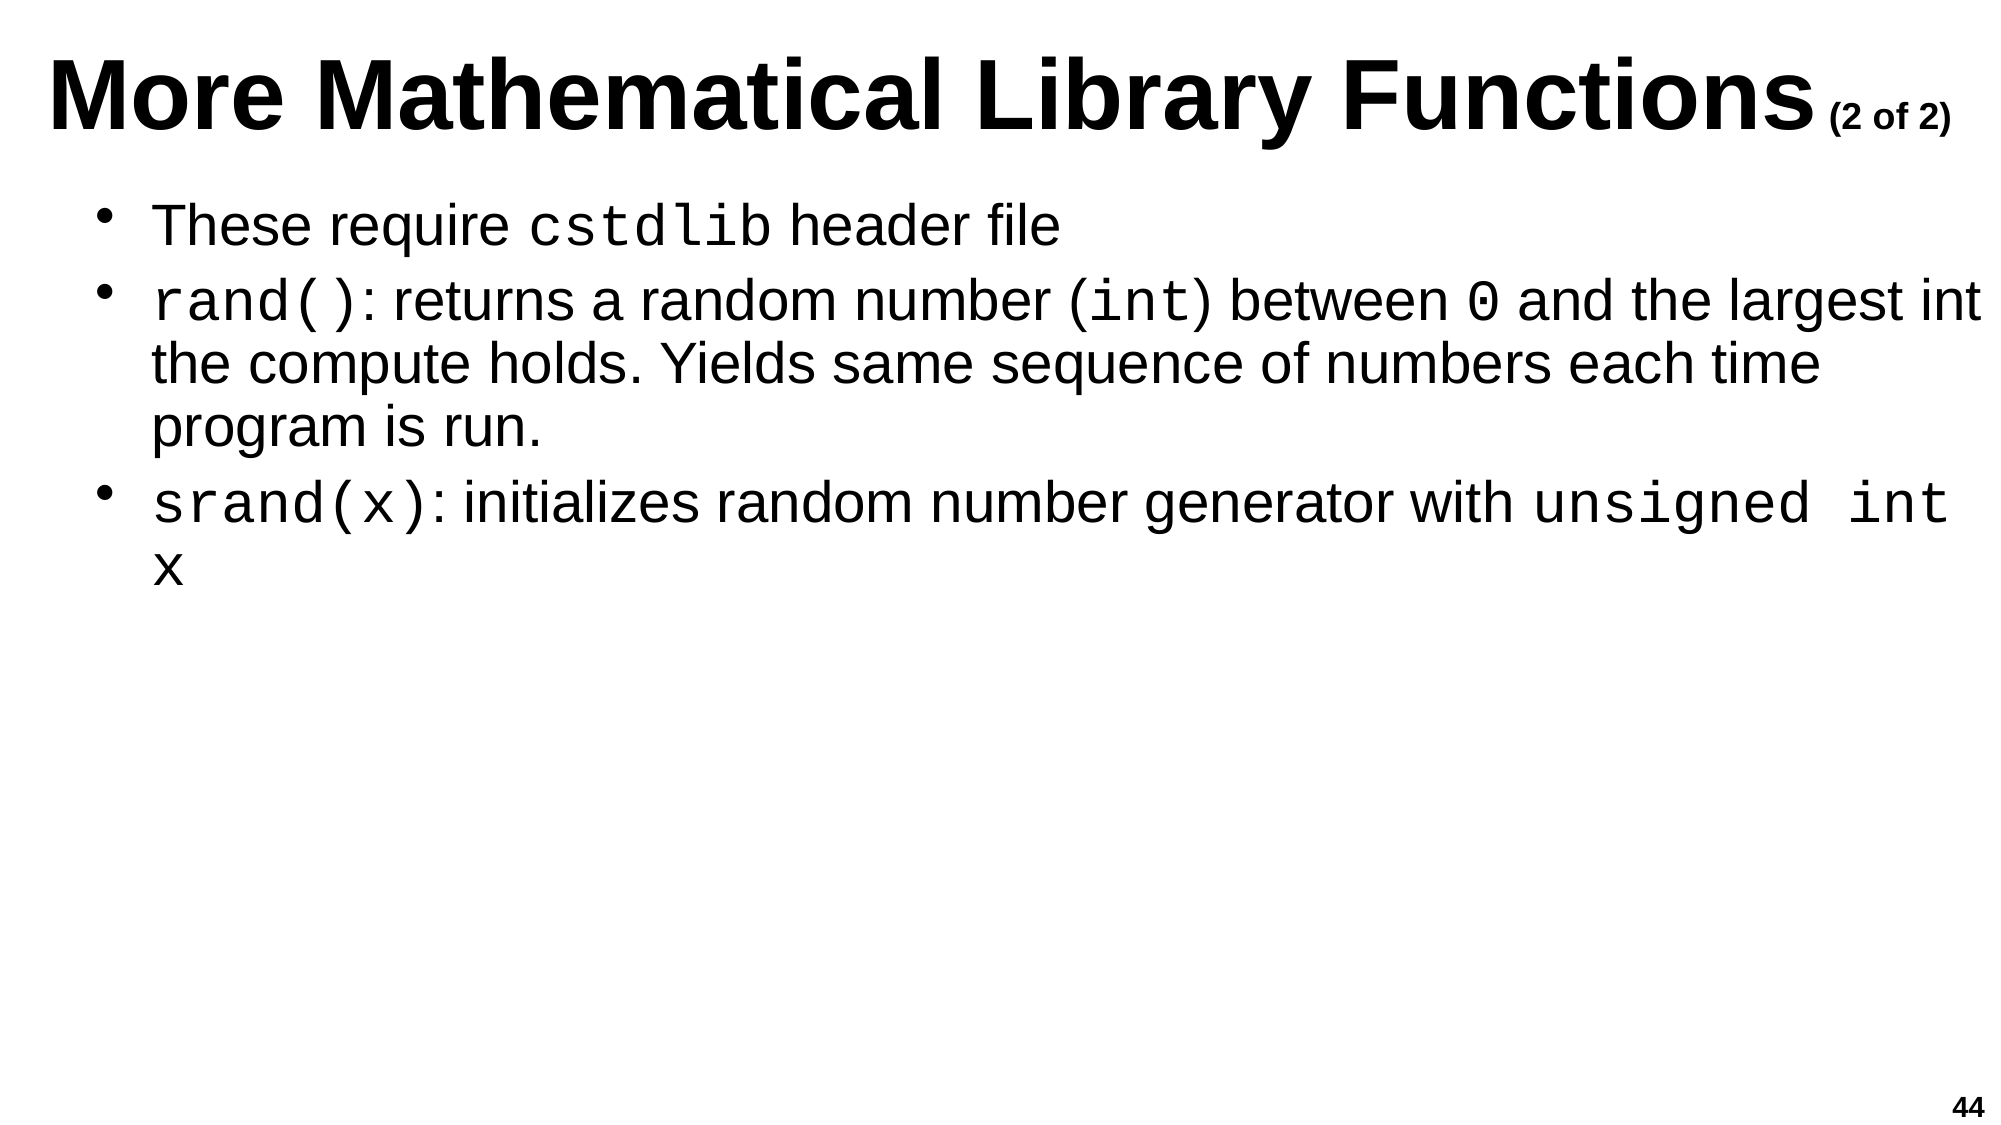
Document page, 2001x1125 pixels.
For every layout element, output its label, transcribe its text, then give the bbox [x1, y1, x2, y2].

list These require cstdlib header file rand(): returns a random number (int) between 0 and the largest int the compute holds. Yields same sequence of numbers each time program is run. srand(x): initializes random number generator with unsigned int x [80, 187, 2000, 1088]
title More Mathematical Library Functions (2 of 2) [0, 0, 2000, 180]
slide_number 44 [1909, 1087, 2000, 1125]
